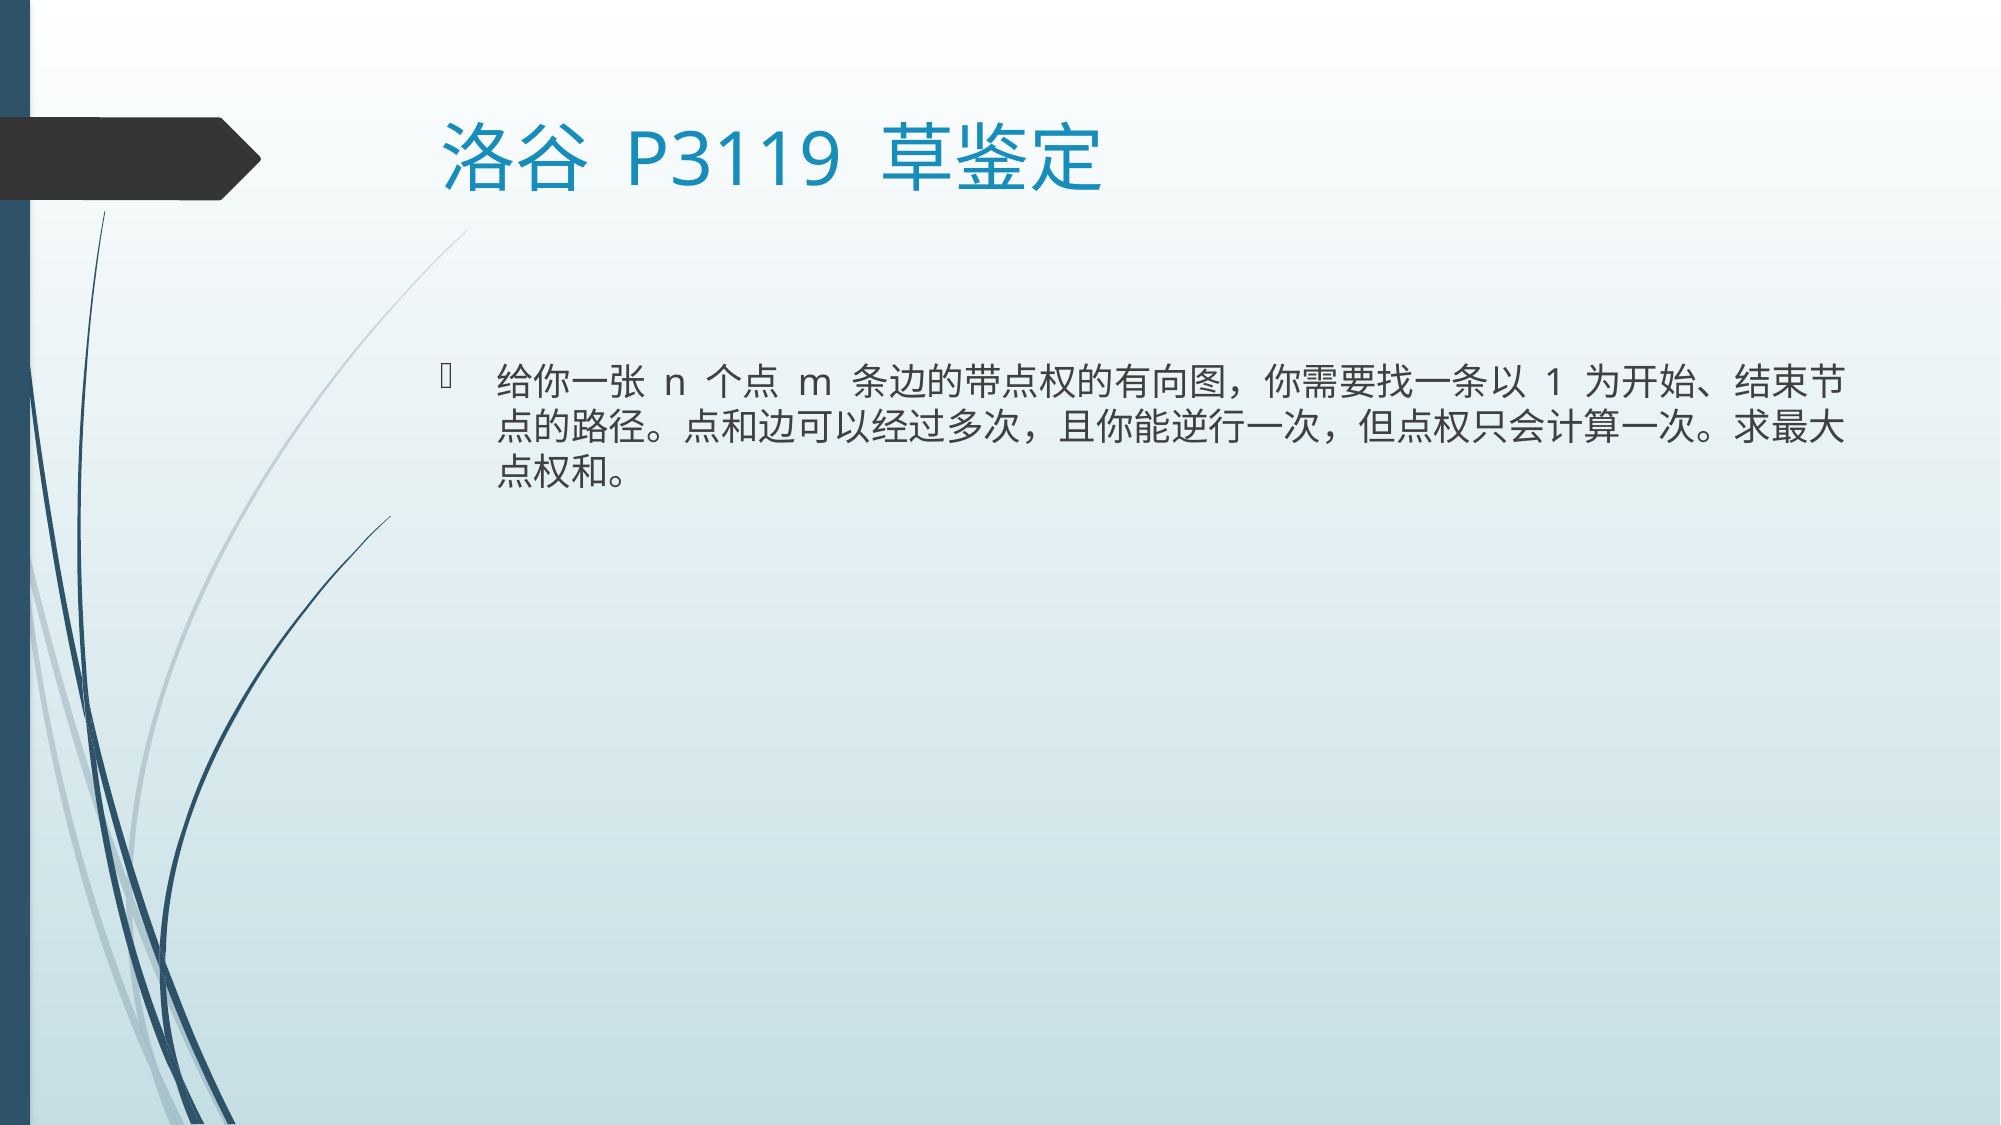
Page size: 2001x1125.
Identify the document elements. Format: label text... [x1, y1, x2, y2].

title 洛谷 P3119 草鉴定 [425, 102, 1888, 313]
